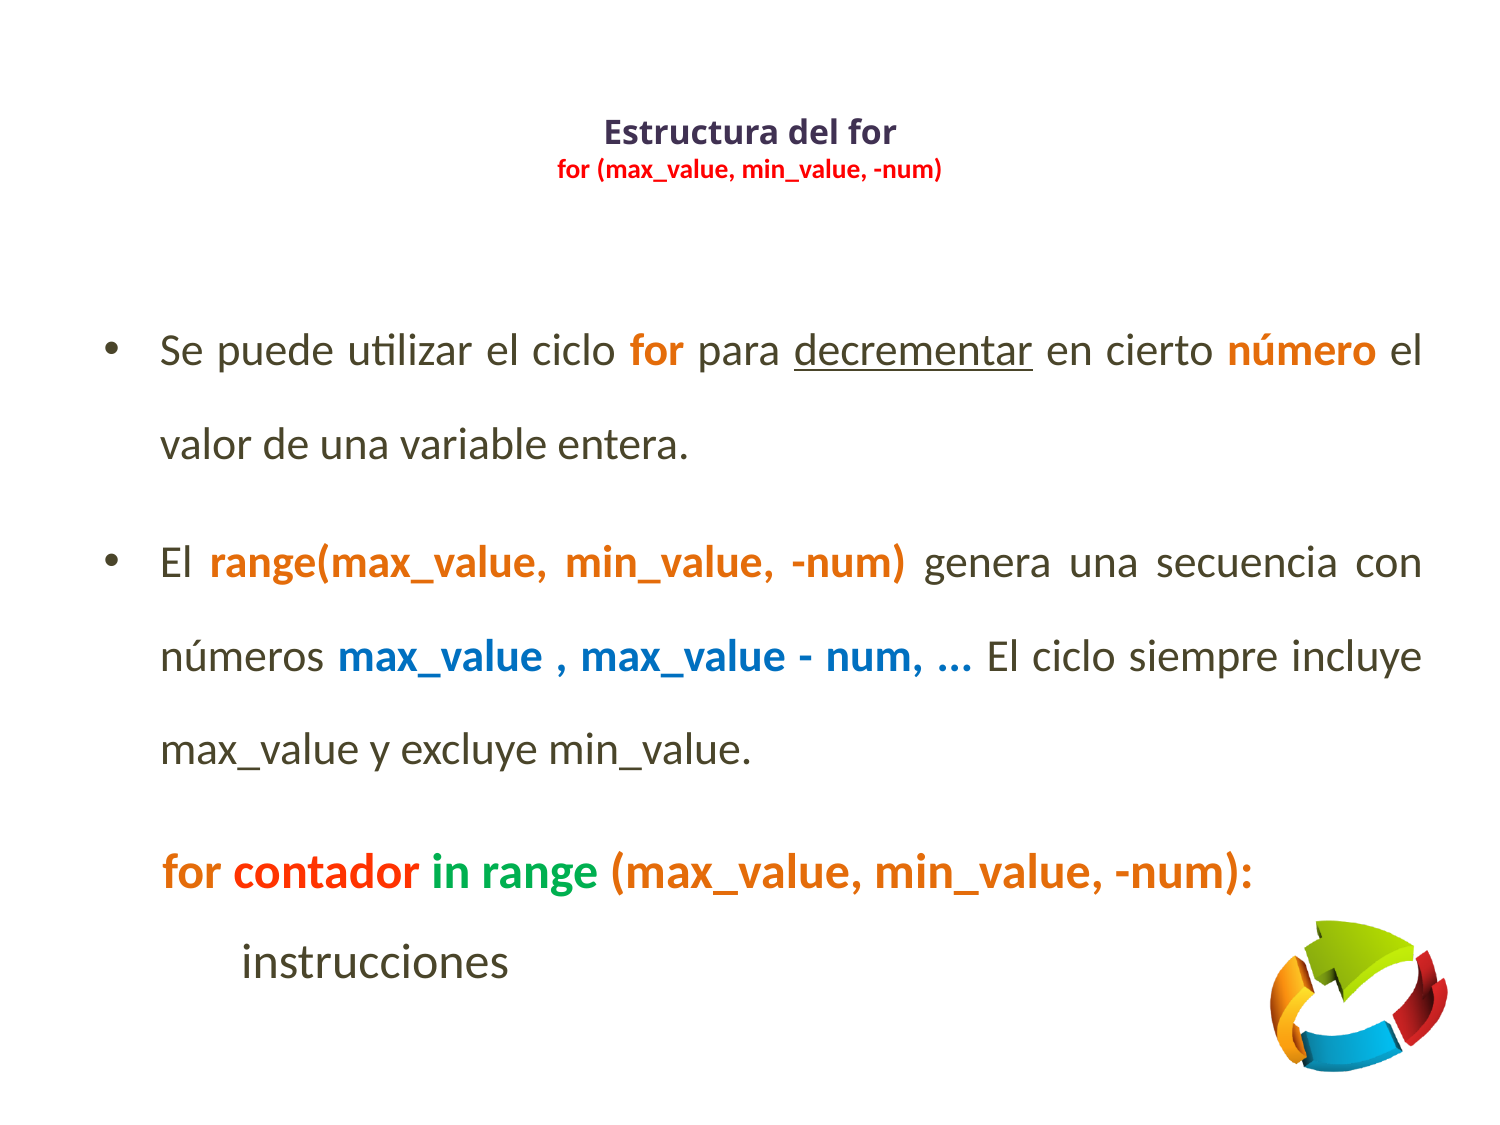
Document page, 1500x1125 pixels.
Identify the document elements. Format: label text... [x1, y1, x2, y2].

picture [1223, 894, 1494, 1125]
title Estructura del for for (max_value, min_value, -num) [156, 101, 1344, 226]
text_box for contador in range (max_value, min_value, -num): instrucciones [147, 800, 1353, 996]
list Se puede utilizar el ciclo for para decrementar en cierto número el valor de una variable entera. El range(max_value, min_value, -num) genera una secuencia con números max_value , max_value - num, ... El ciclo siempre incluye max_value y excluye min_value. [88, 273, 1439, 753]
